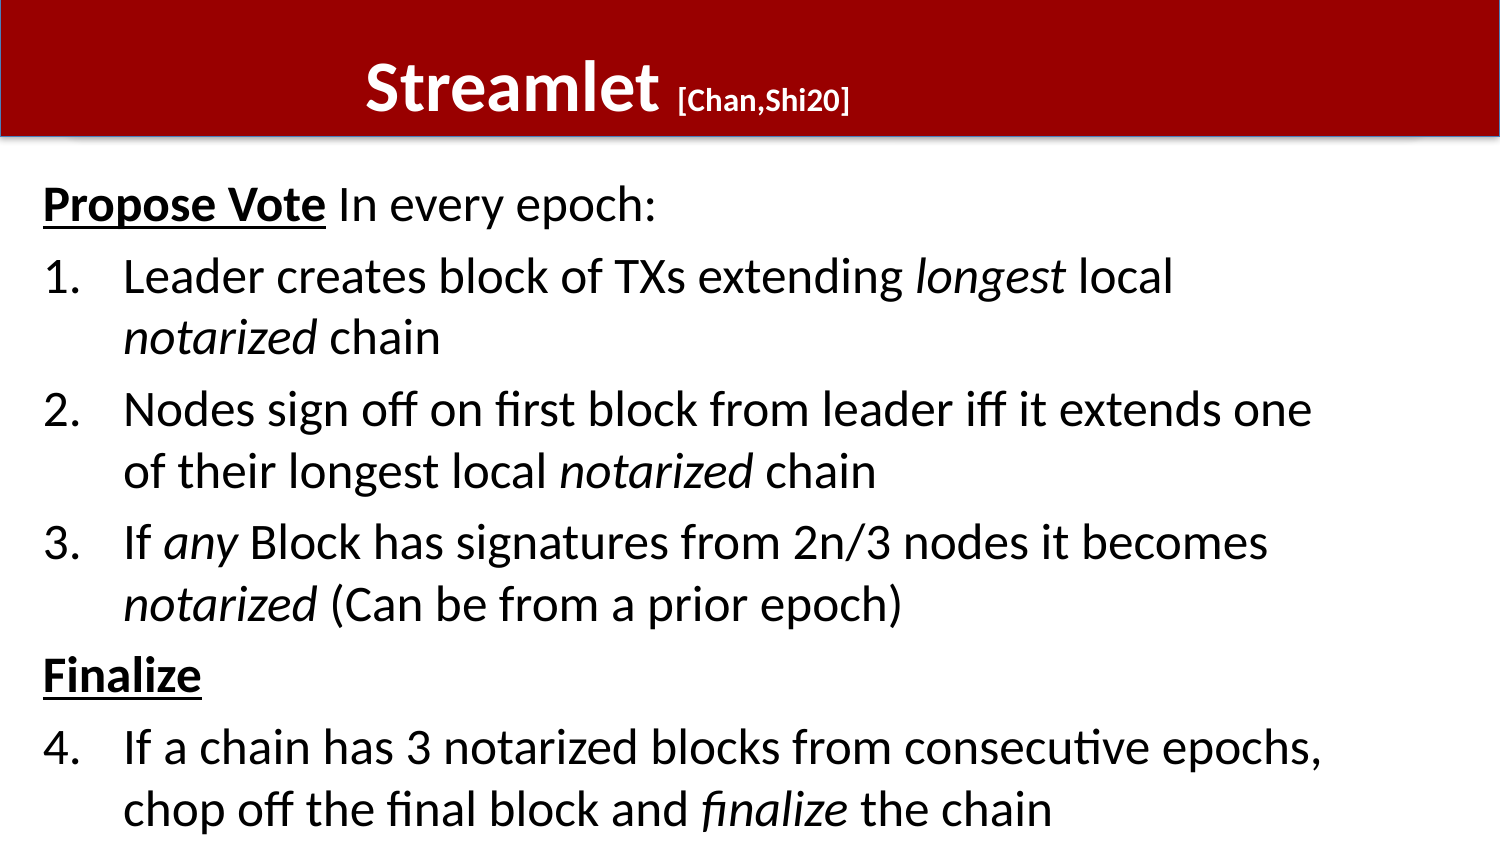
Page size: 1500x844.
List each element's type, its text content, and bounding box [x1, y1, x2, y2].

title Streamlet [Chan,Shi20] [0, 31, 1284, 134]
list Propose Vote In every epoch: Leader creates block of TXs extending longest local notarized chain Nodes sign off on first block from leader iff it extends one of their longest local notarized chain If any Block has signatures from 2n/3 nodes it becomes notarized (Can be from a prior epoch) Finalize If a chain has 3 notarized blocks from consecutive epochs, chop off the final block and finalize the chain [27, 162, 1379, 844]
